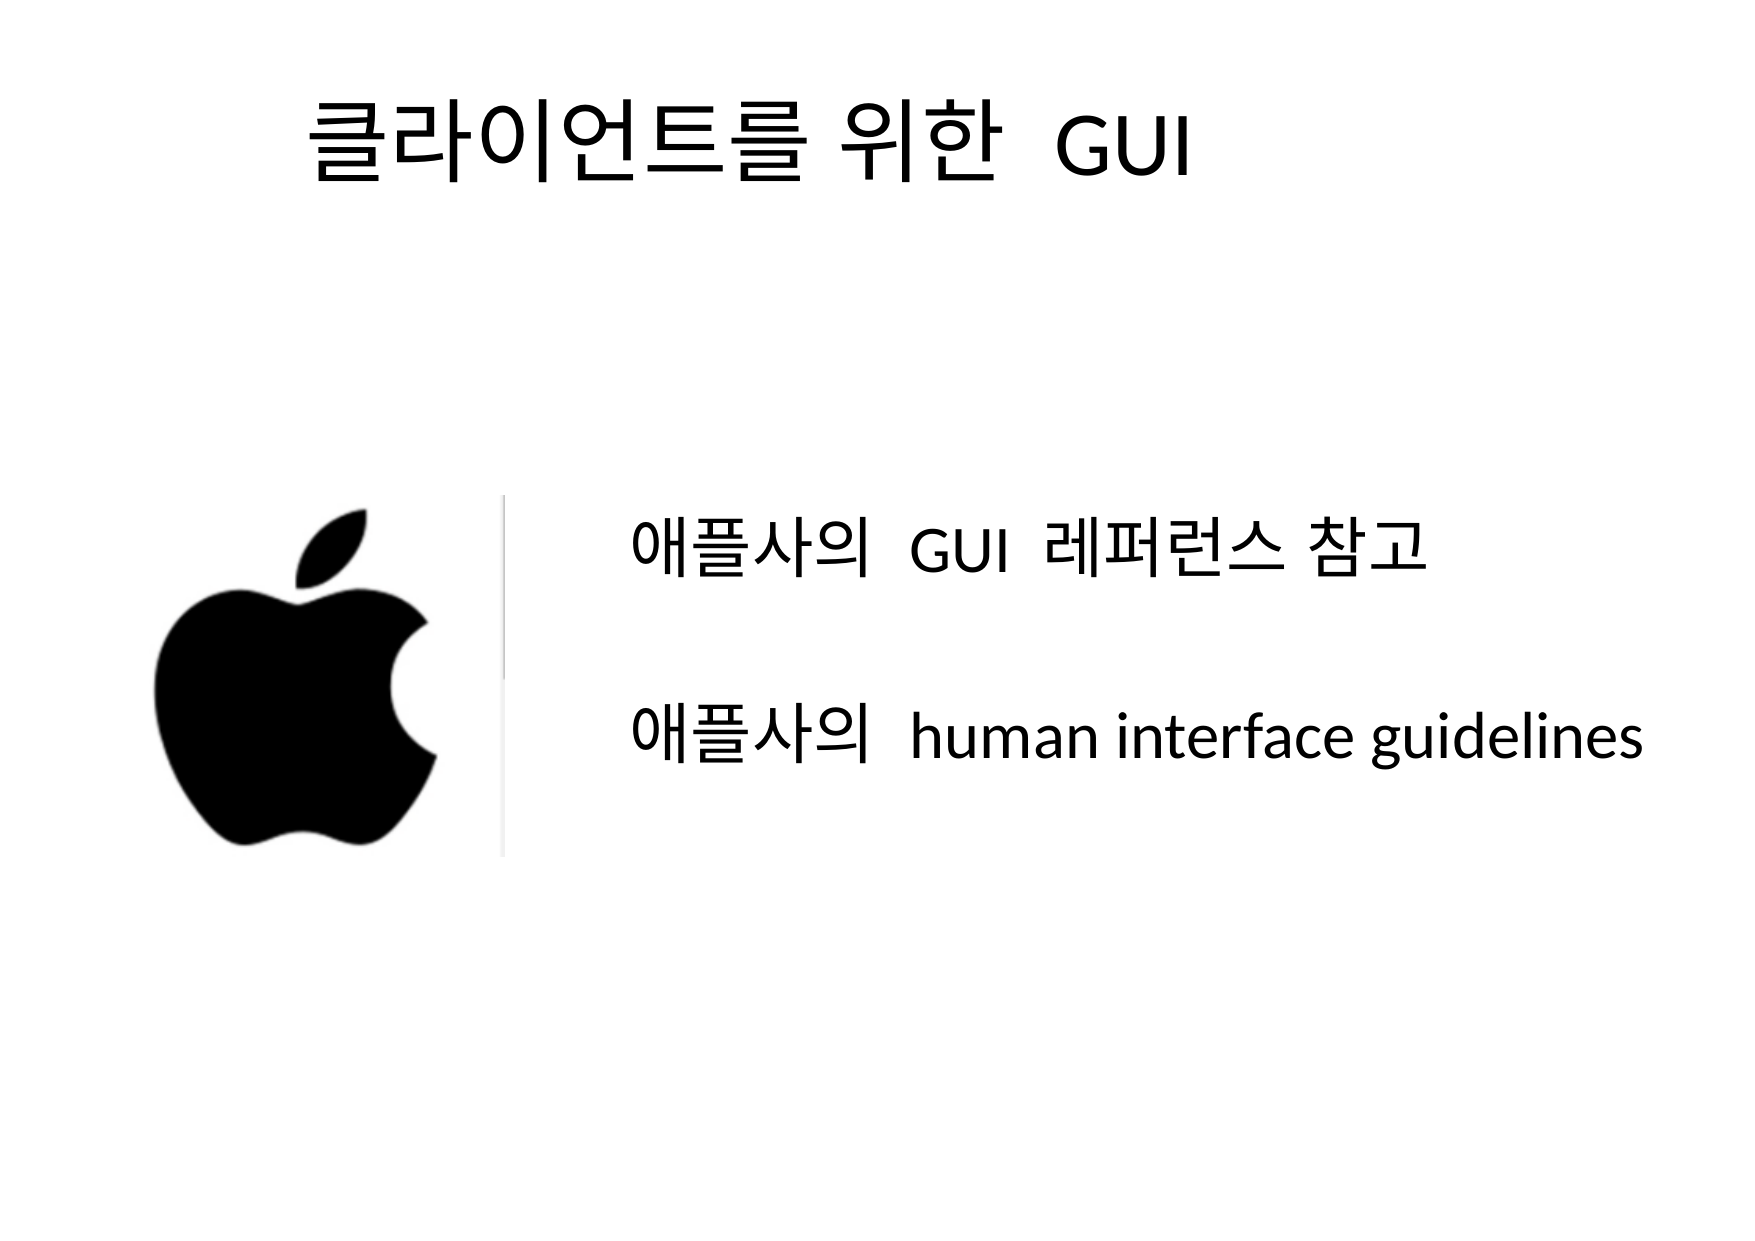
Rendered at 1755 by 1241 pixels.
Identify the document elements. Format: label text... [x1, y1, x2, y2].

list 애플사의 GUI 레퍼런스 참고 애플사의 human interface guidelines [614, 498, 1755, 1241]
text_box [114, 495, 506, 857]
title 클라이언트를 위한 GUI [75, 45, 1425, 233]
